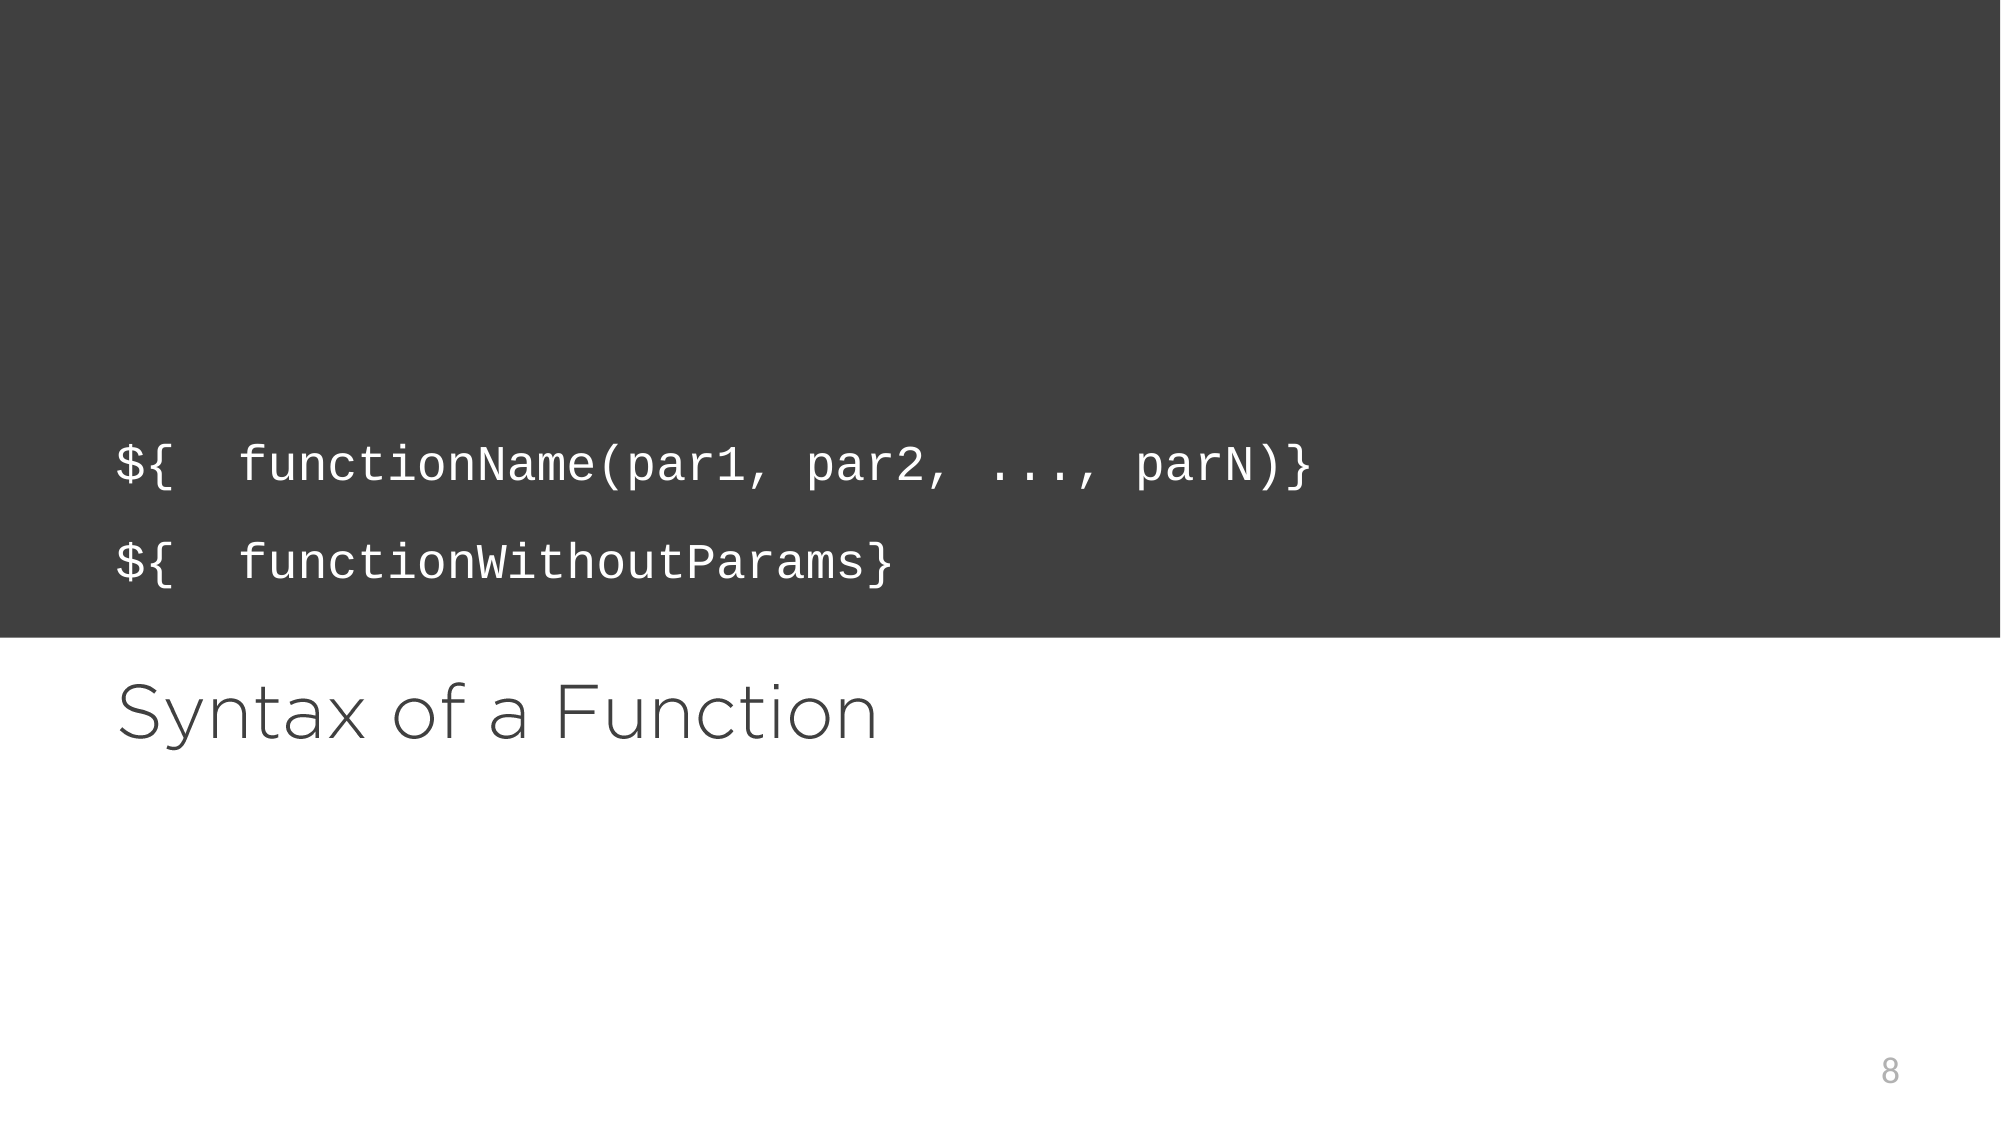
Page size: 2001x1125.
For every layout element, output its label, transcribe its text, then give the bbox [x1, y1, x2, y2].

text_box ${ functionWithoutParams} [113, 526, 898, 589]
title ${ functionName(par1, par2, ..., parN)} [113, 428, 1317, 619]
slide_number 8 [1440, 1046, 1900, 1103]
picture [114, 665, 919, 756]
